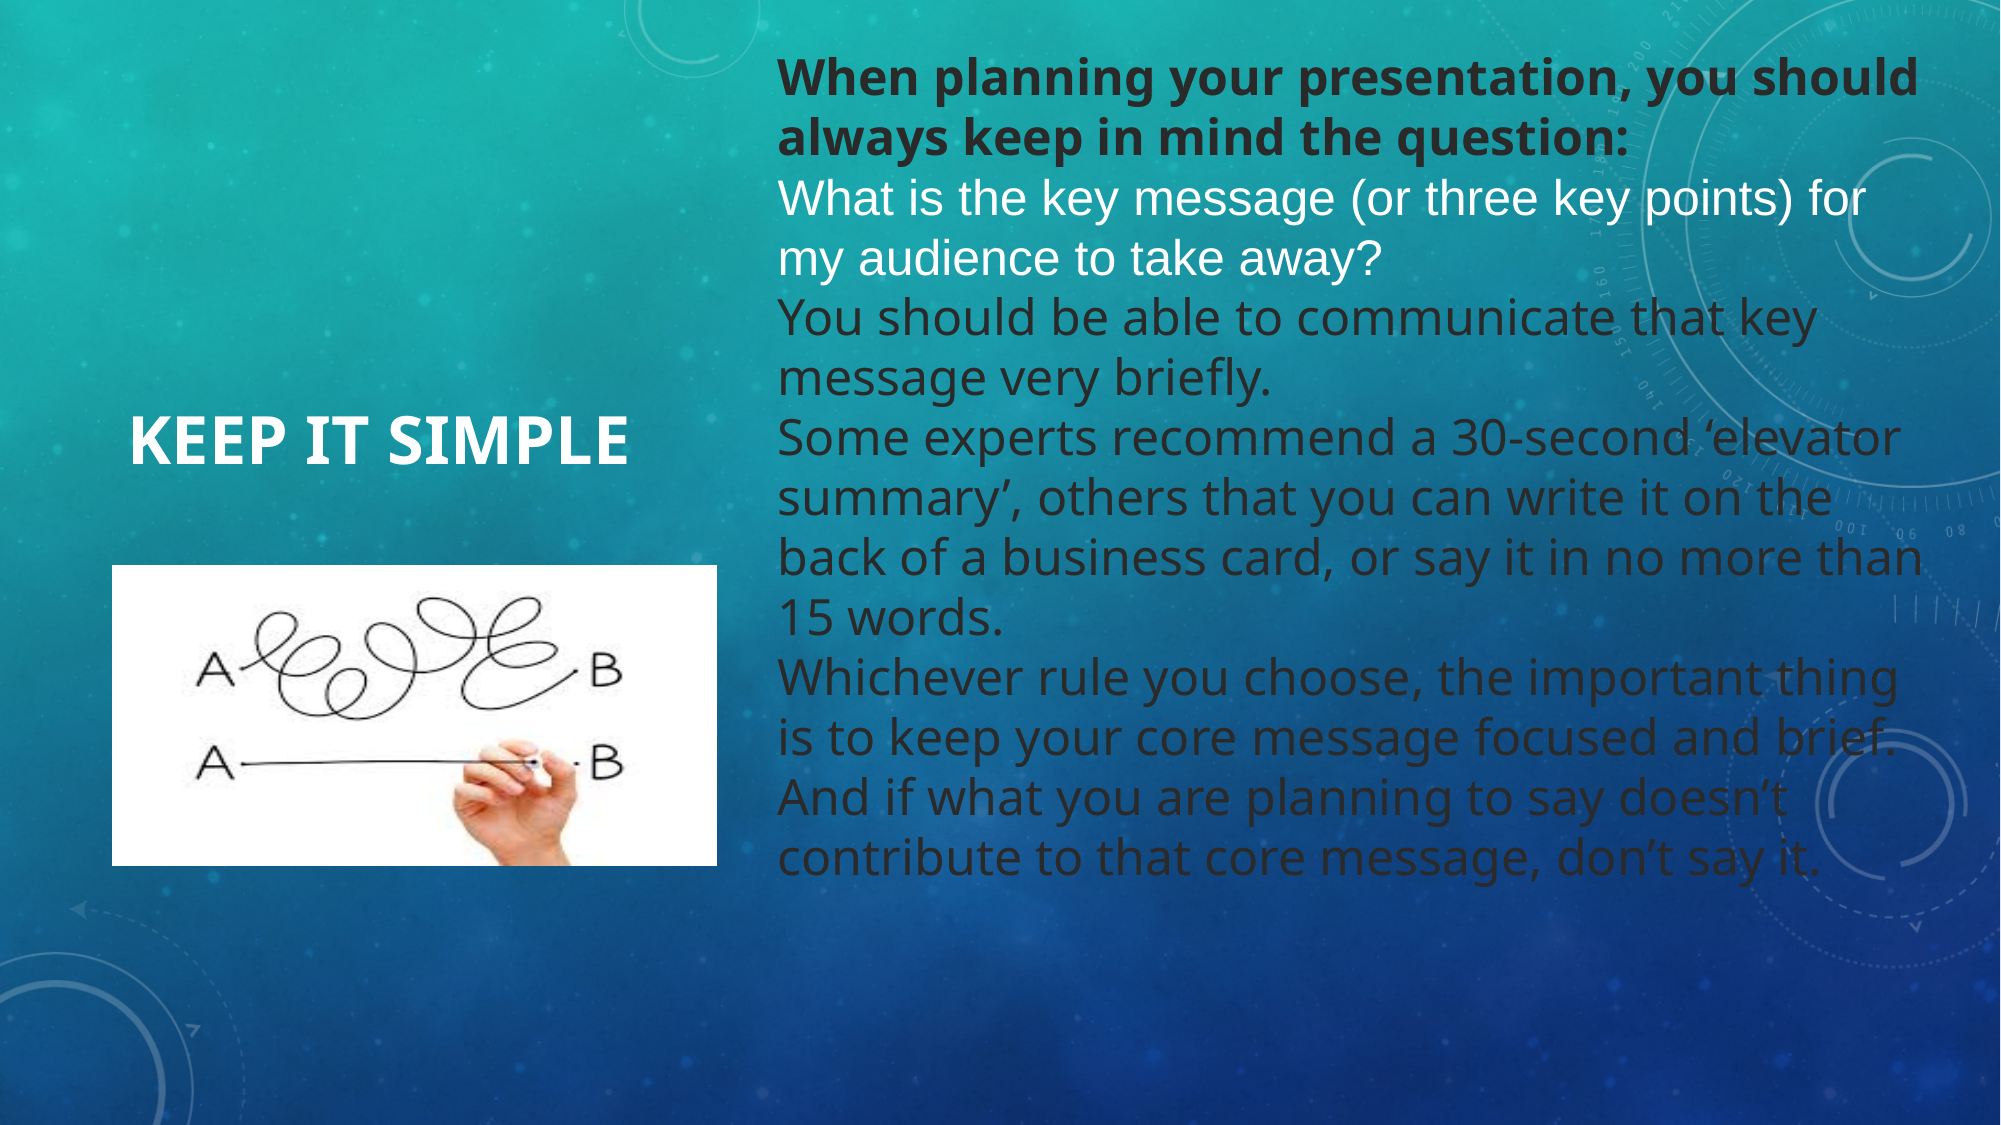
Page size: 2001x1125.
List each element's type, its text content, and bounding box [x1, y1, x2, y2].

title Keep it Simple [112, 156, 717, 564]
list When planning your presentation, you should always keep in mind the question: What is the key message (or three key points) for my audience to take away? You should be able to communicate that key message very briefly. Some experts recommend a 30-second ‘elevator summary’, others that you can write it on the back of a business card, or say it in no more than 15 words. Whichever rule you choose, the important thing is to keep your core message focused and brief. And if what you are planning to say doesn’t contribute to that core message, don’t say it. [762, 37, 1950, 1013]
picture [0, 0, 2001, 1125]
